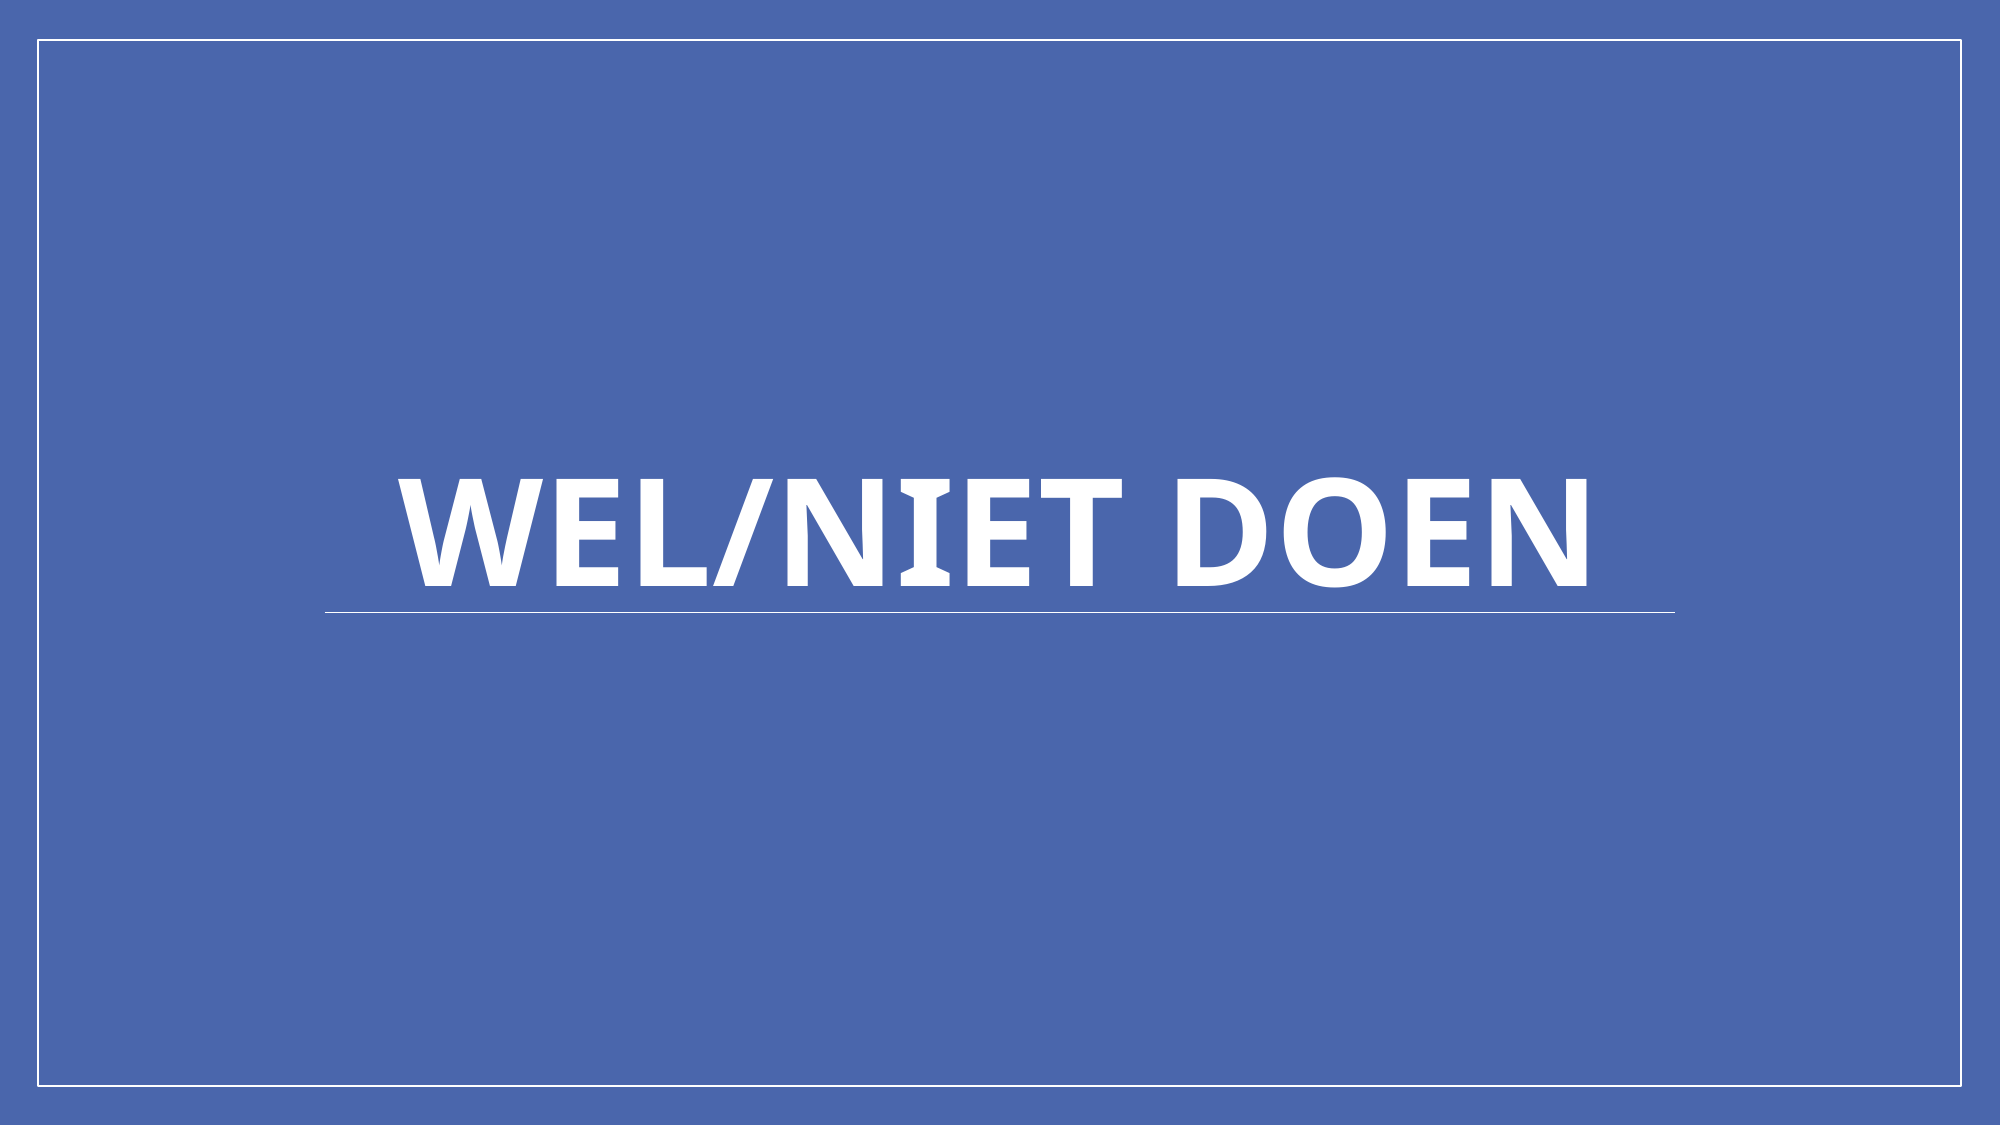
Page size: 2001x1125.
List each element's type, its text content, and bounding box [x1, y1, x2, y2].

title Wel/niet doen [182, 144, 1818, 625]
